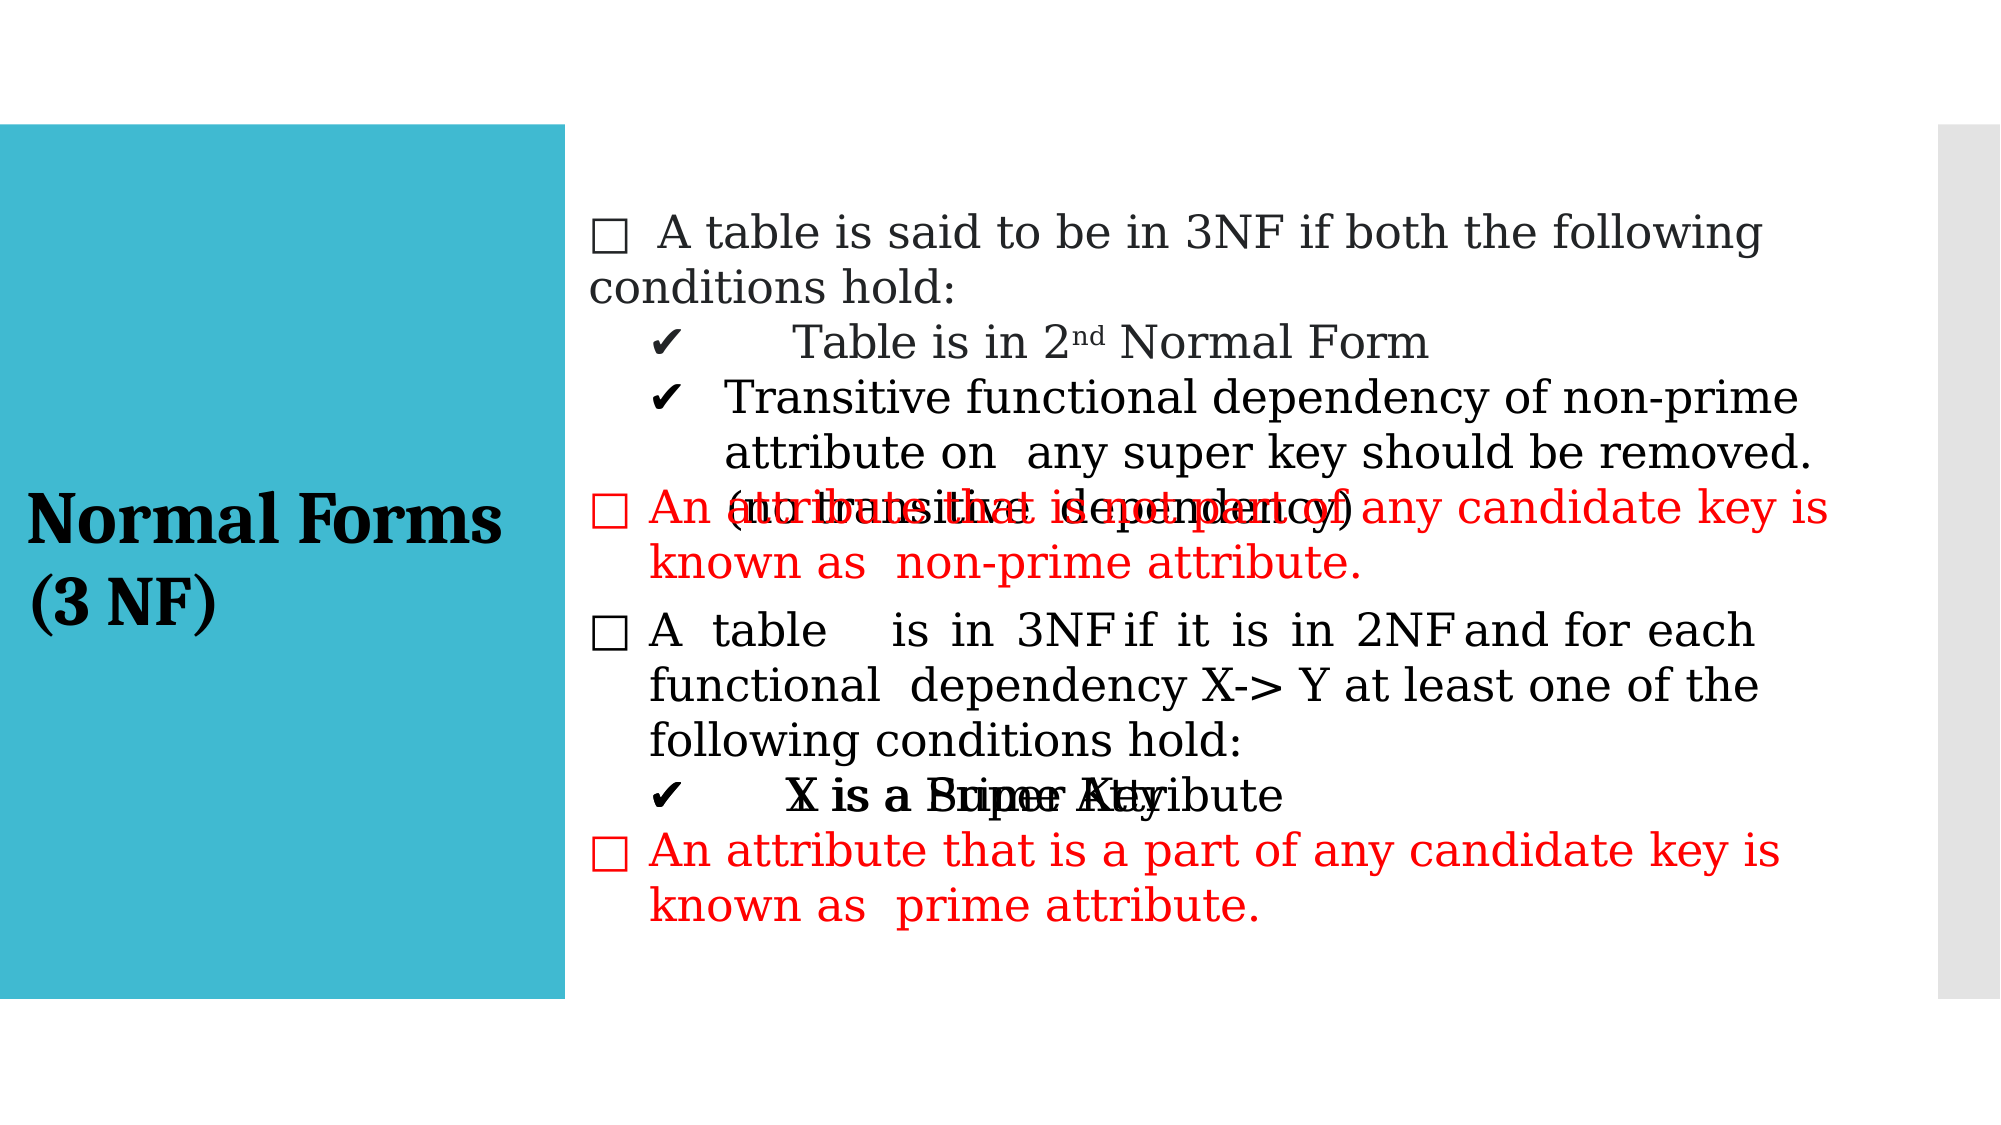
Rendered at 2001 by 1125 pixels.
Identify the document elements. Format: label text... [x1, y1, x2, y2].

text_box An attribute that is not part of any candidate key is known as non-prime attribute. A table is in 3NF if it is in 2NF and for each functional dependency X-> Y at least one of the following conditions hold: ✔ X is a Super Key [586, 475, 1901, 821]
text_box ✔ Y is a Prime Attribute □ An attribute that is a part of any candidate key is known as prime attribute. [586, 763, 1792, 931]
text_box Normal Forms (3 NF) [24, 470, 520, 640]
text_box □ A table is said to be in 3NF if both the following conditions hold: ✔ Table is in 2nd Normal Form ✔ Transitive functional dependency of non-prime attribute on any super key should be removed.(no transitive dependency) [580, 201, 1903, 533]
